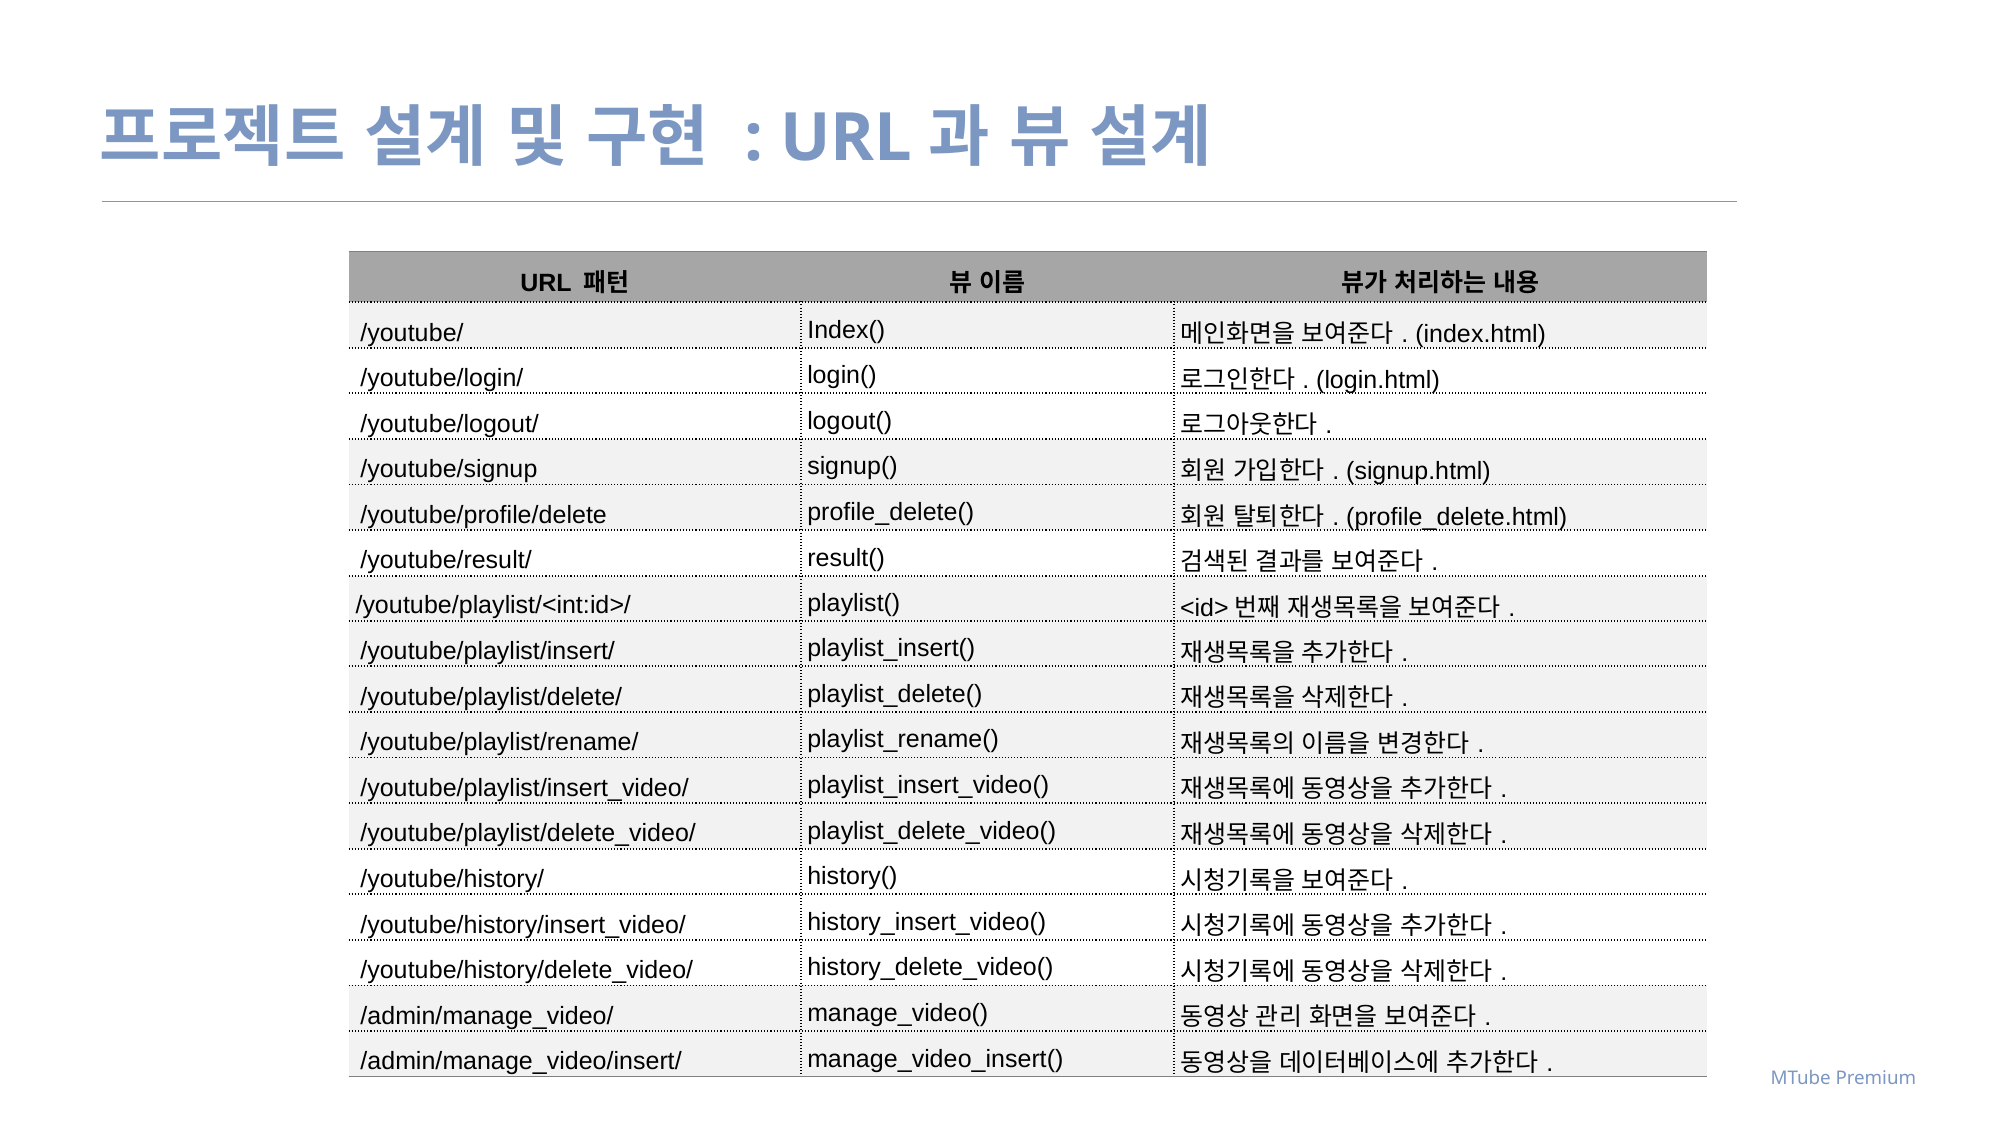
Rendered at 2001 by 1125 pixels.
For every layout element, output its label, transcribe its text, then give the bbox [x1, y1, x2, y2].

table_header 뷰 이름 [801, 252, 1174, 302]
table_cell /youtube/result/ [349, 530, 801, 576]
table_header URL 패턴 [349, 252, 801, 302]
table_cell /youtube/playlist/insert/ [349, 621, 801, 666]
table_cell /youtube/ [349, 302, 801, 348]
table_cell 검색된 결과를 보여준다. [1174, 530, 1707, 576]
table_cell <id>번째 재생목록을 보여준다. [1174, 576, 1707, 621]
table_cell playlist_insert() [801, 621, 1174, 666]
table_cell playlist_insert_video() [801, 757, 1174, 803]
table_cell 재생목록의 이름을 변경한다. [1174, 712, 1707, 757]
table_cell /youtube/logout/ [349, 393, 801, 439]
table_cell /youtube/playlist/insert_video/ [349, 757, 801, 803]
table_cell history() [801, 849, 1174, 894]
table_cell /youtube/playlist/<int:id>/ [349, 576, 801, 621]
table_cell 회원 가입한다. (signup.html) [1174, 439, 1707, 485]
table_cell 시청기록에 동영상을 삭제한다. [1174, 940, 1707, 985]
table_cell 로그아웃한다. [1174, 393, 1707, 439]
table_cell /youtube/playlist/rename/ [349, 712, 801, 757]
table_header 뷰가 처리하는 내용 [1174, 252, 1707, 302]
table_cell playlist_rename() [801, 712, 1174, 757]
table_cell /youtube/history/ [349, 849, 801, 894]
table_cell manage_video() [801, 985, 1174, 1031]
table_cell history_insert_video() [801, 894, 1174, 940]
table_cell 재생목록을 추가한다. [1174, 621, 1707, 666]
text_box MTube Premium [1755, 1046, 1986, 1096]
table_cell Index() [801, 302, 1174, 348]
table_cell 메인화면을 보여준다. (index.html) [1174, 302, 1707, 348]
table_cell playlist_delete() [801, 666, 1174, 712]
table_cell 시청기록에 동영상을 추가한다. [1174, 894, 1707, 940]
table_cell 회원 탈퇴한다. (profile_delete.html) [1174, 485, 1707, 530]
table_cell /youtube/playlist/delete/ [349, 666, 801, 712]
table_cell 동영상을 데이터베이스에 추가한다. [1174, 1031, 1707, 1076]
table_cell 재생목록에 동영상을 추가한다. [1174, 757, 1707, 803]
table_cell /youtube/playlist/delete_video/ [349, 803, 801, 849]
table_cell /admin/manage_video/ [349, 985, 801, 1031]
table_cell manage_video_insert() [801, 1031, 1174, 1076]
table_cell playlist_delete_video() [801, 803, 1174, 849]
table_cell login() [801, 348, 1174, 393]
table_cell /youtube/login/ [349, 348, 801, 393]
table_cell profile_delete() [801, 485, 1174, 530]
table_cell /youtube/profile/delete [349, 485, 801, 530]
table_cell /youtube/history/insert_video/ [349, 894, 801, 940]
table_cell result() [801, 530, 1174, 576]
table_cell 로그인한다. (login.html) [1174, 348, 1707, 393]
table_cell /youtube/history/delete_video/ [349, 940, 801, 985]
table_cell logout() [801, 393, 1174, 439]
table_cell /youtube/signup [349, 439, 801, 485]
table_cell history_delete_video() [801, 940, 1174, 985]
table_cell 재생목록에 동영상을 삭제한다. [1174, 803, 1707, 849]
table_cell 시청기록을 보여준다. [1174, 849, 1707, 894]
table_cell 재생목록을 삭제한다. [1174, 666, 1707, 712]
table_cell 동영상 관리 화면을 보여준다. [1174, 985, 1707, 1031]
text_box 프로젝트 설계 및 구현 : URL과 뷰 설계 [85, 46, 1544, 182]
table_cell /admin/manage_video/insert/ [349, 1031, 801, 1076]
table_cell playlist() [801, 576, 1174, 621]
table_cell signup() [801, 439, 1174, 485]
